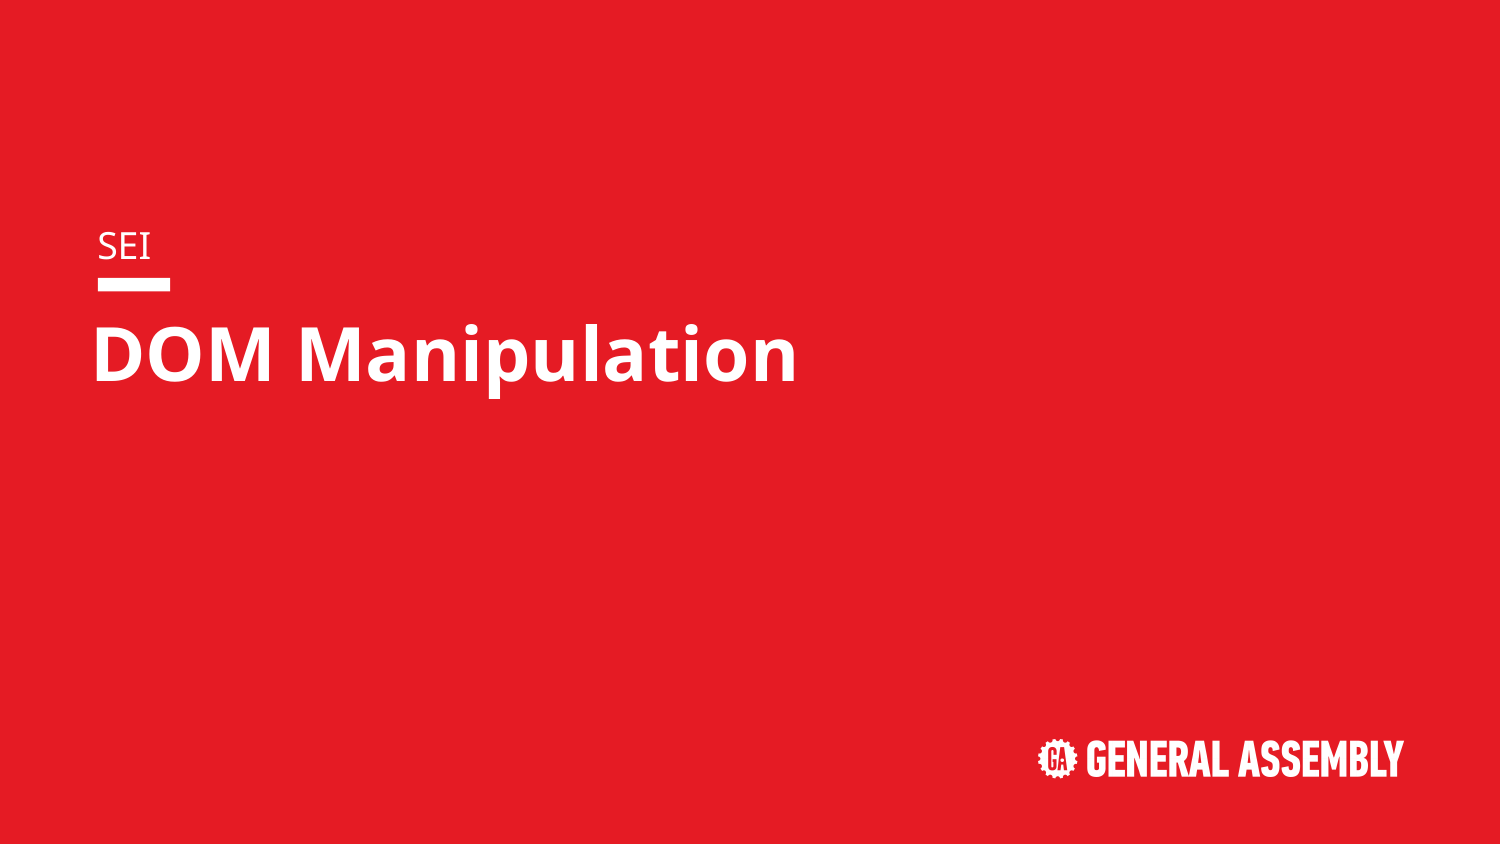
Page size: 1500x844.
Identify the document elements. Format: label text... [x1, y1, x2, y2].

subtitle SEI [82, 200, 1306, 268]
title DOM Manipulation [75, 291, 1271, 553]
picture [1018, 720, 1424, 797]
